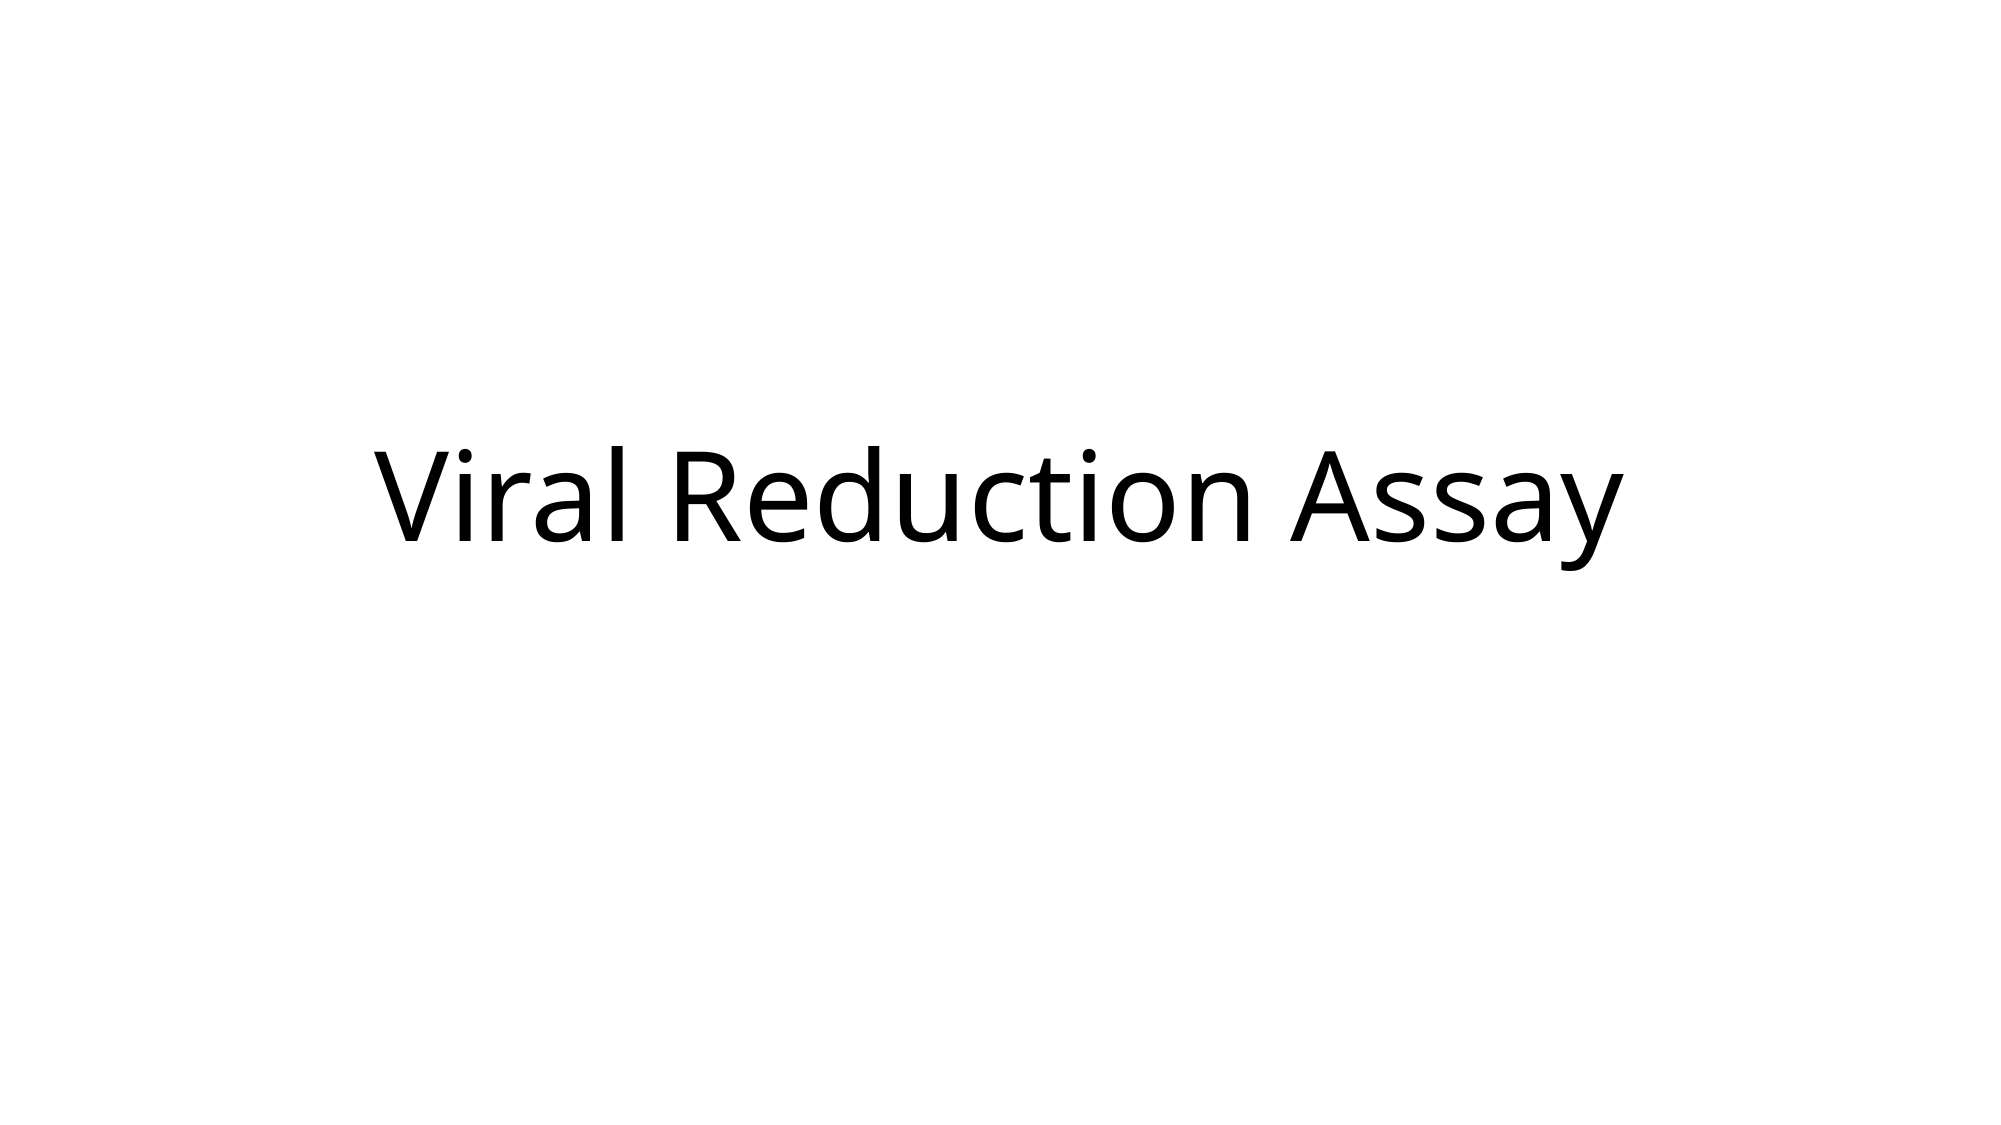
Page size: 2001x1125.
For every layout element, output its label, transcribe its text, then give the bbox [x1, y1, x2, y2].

title Viral Reduction Assay [249, 184, 1750, 576]
